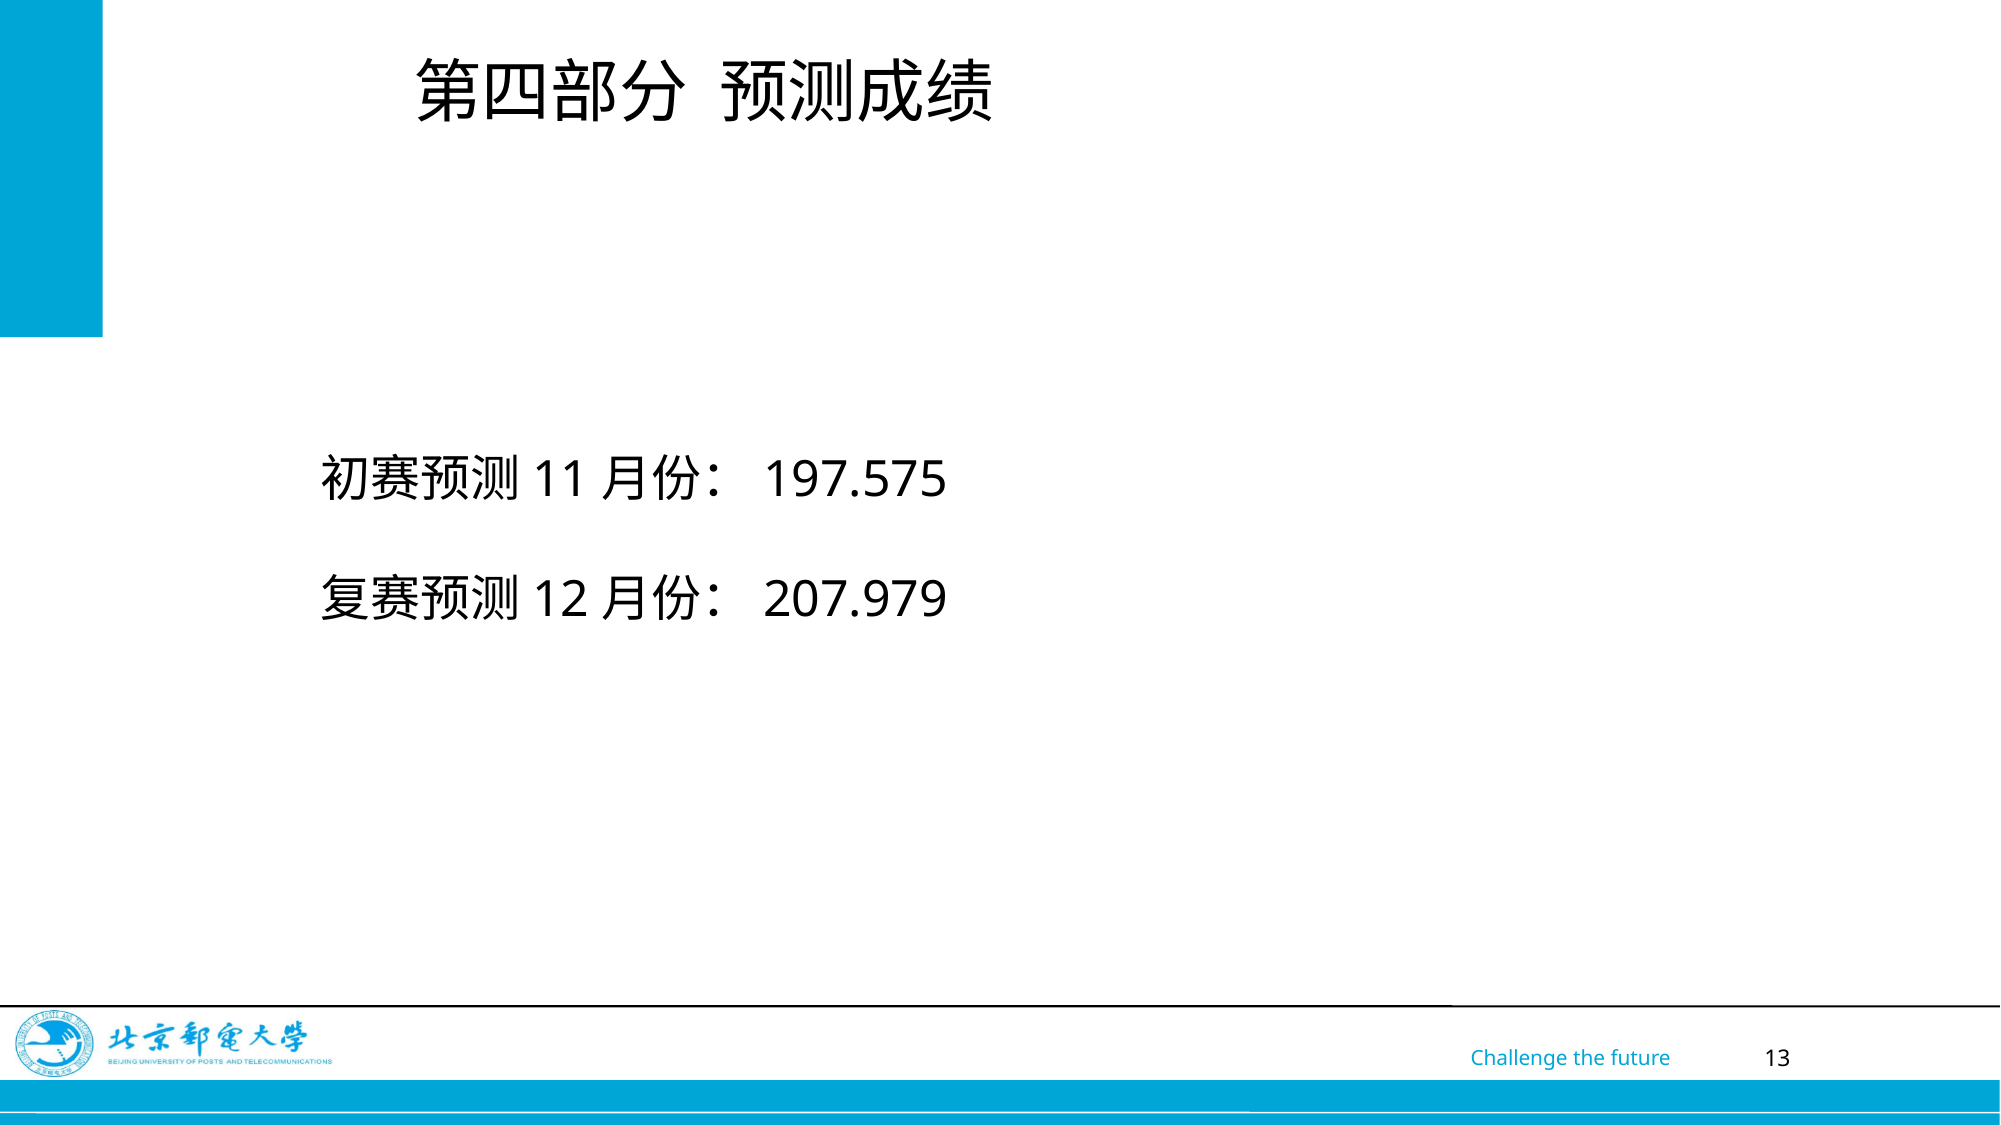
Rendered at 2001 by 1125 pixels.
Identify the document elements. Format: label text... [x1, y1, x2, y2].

text_box 第四部分 预测成绩 [413, 47, 1588, 252]
picture [13, 1009, 334, 1078]
text_box 初赛预测11月份：197.575 复赛预测12月份：207.979 [320, 386, 1434, 785]
